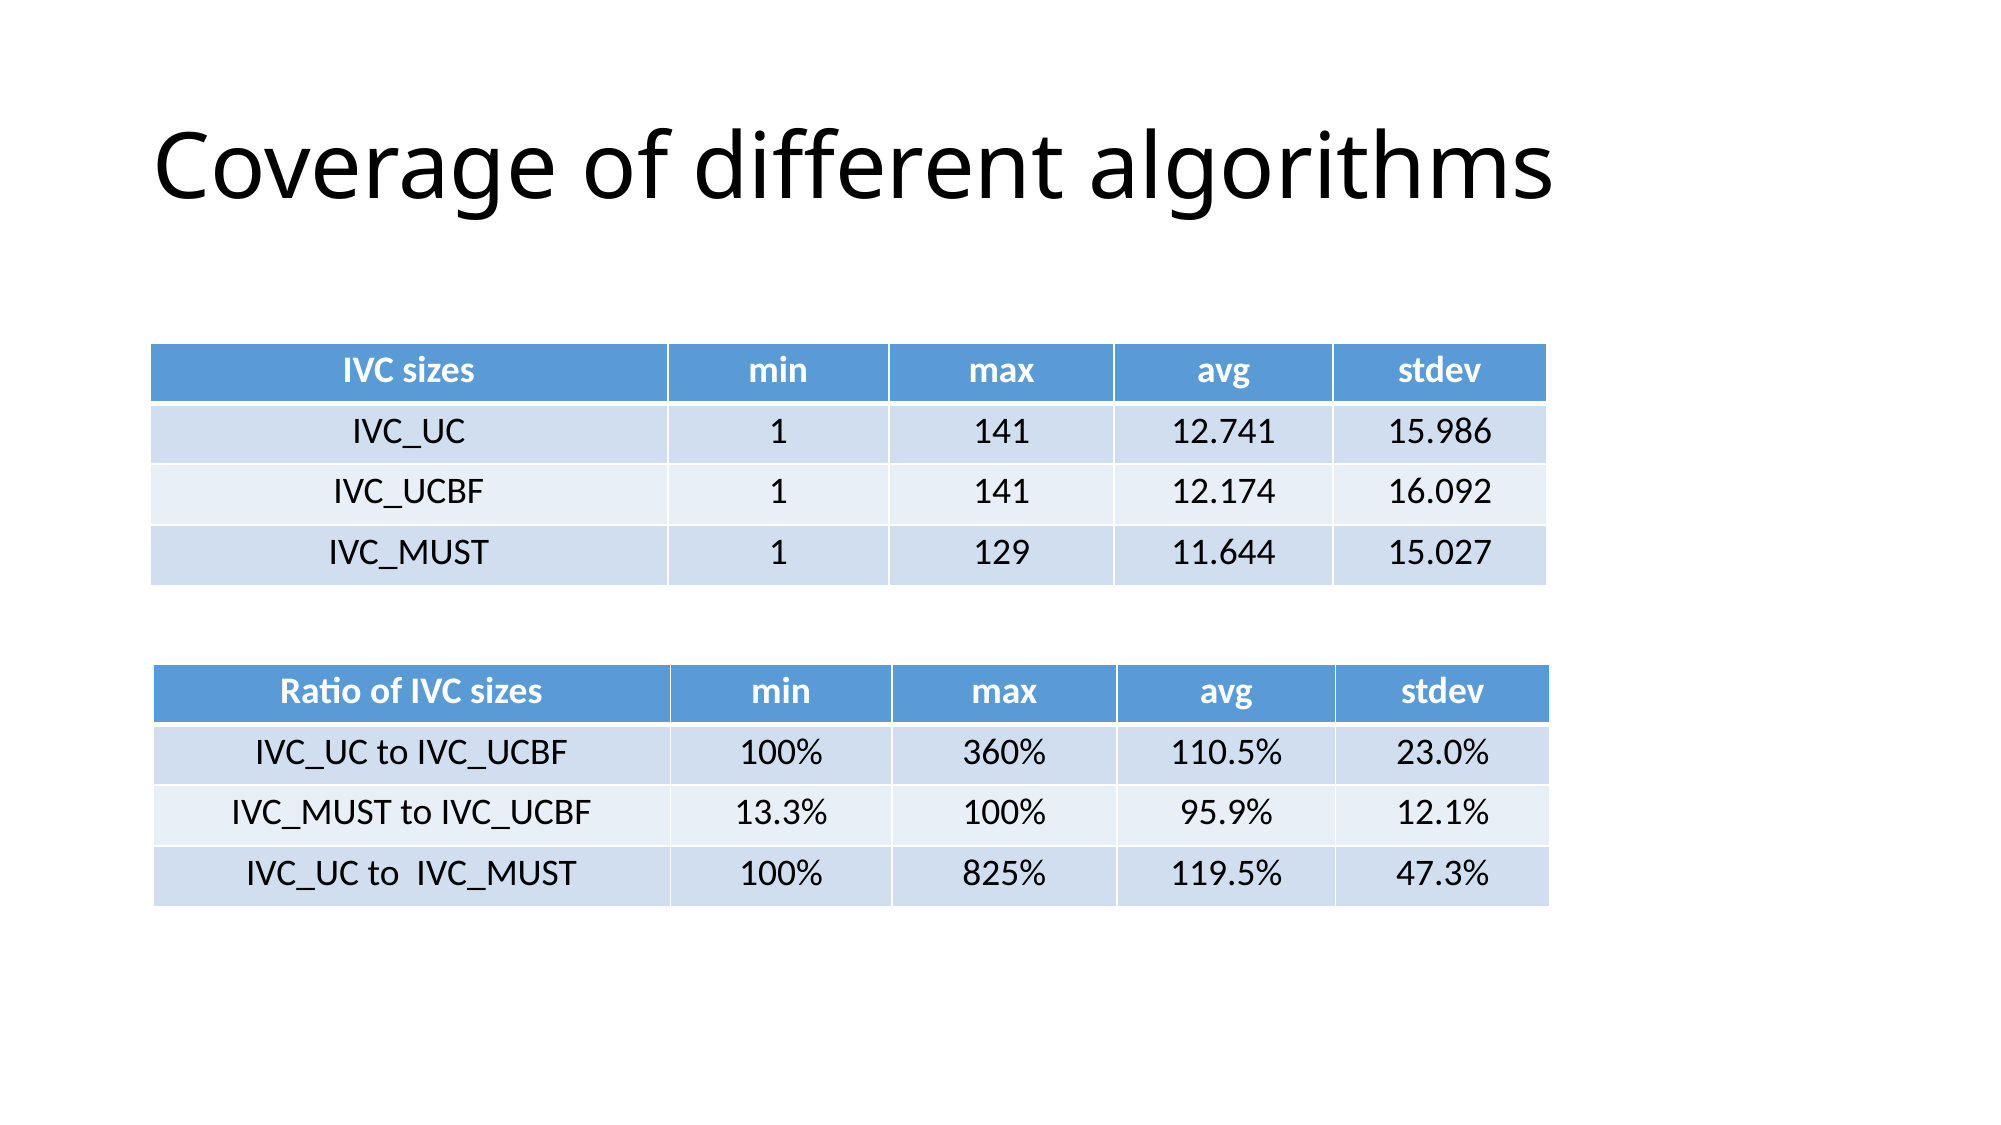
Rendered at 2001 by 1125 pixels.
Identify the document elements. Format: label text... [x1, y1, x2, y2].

table_cell 12.174 [1115, 465, 1332, 524]
table_cell 141 [890, 406, 1113, 463]
table_header max [893, 665, 1116, 722]
table_header min [671, 665, 891, 722]
table_cell 15.986 [1334, 406, 1546, 463]
table_cell 100% [671, 727, 891, 784]
table_header avg [1118, 665, 1335, 722]
table_cell 100% [671, 847, 891, 906]
table_cell 119.5% [1118, 847, 1335, 906]
table_cell IVC_UC [151, 406, 667, 463]
table_cell 110.5% [1118, 727, 1335, 784]
table_cell IVC_UCBF [151, 465, 667, 524]
table_header stdev [1334, 344, 1546, 401]
table_cell IVC_UC to IVC_MUST [154, 847, 670, 906]
table_header Ratio of IVC sizes [154, 665, 670, 722]
table_cell IVC_MUST [151, 526, 667, 585]
table_header stdev [1336, 665, 1549, 722]
table_cell 129 [890, 526, 1113, 585]
table_cell 47.3% [1336, 847, 1549, 906]
table_cell 100% [893, 786, 1116, 845]
table_cell 12.741 [1115, 406, 1332, 463]
table_cell 1 [669, 526, 888, 585]
table_cell 15.027 [1334, 526, 1546, 585]
table_cell 1 [669, 465, 888, 524]
table_cell 141 [890, 465, 1113, 524]
table_cell 825% [893, 847, 1116, 906]
table_header max [890, 344, 1113, 401]
table_header IVC sizes [151, 344, 667, 401]
table_cell IVC_UC to IVC_UCBF [154, 727, 670, 784]
table_cell 360% [893, 727, 1116, 784]
table_cell 23.0% [1336, 727, 1549, 784]
table_cell 12.1% [1336, 786, 1549, 845]
table_cell 1 [669, 406, 888, 463]
table_cell 13.3% [671, 786, 891, 845]
table_cell IVC_MUST to IVC_UCBF [154, 786, 670, 845]
table_header avg [1115, 344, 1332, 401]
table_cell 95.9% [1118, 786, 1335, 845]
table_header min [669, 344, 888, 401]
title Coverage of different algorithms [137, 59, 1863, 278]
table_cell 16.092 [1334, 465, 1546, 524]
table_cell 11.644 [1115, 526, 1332, 585]
